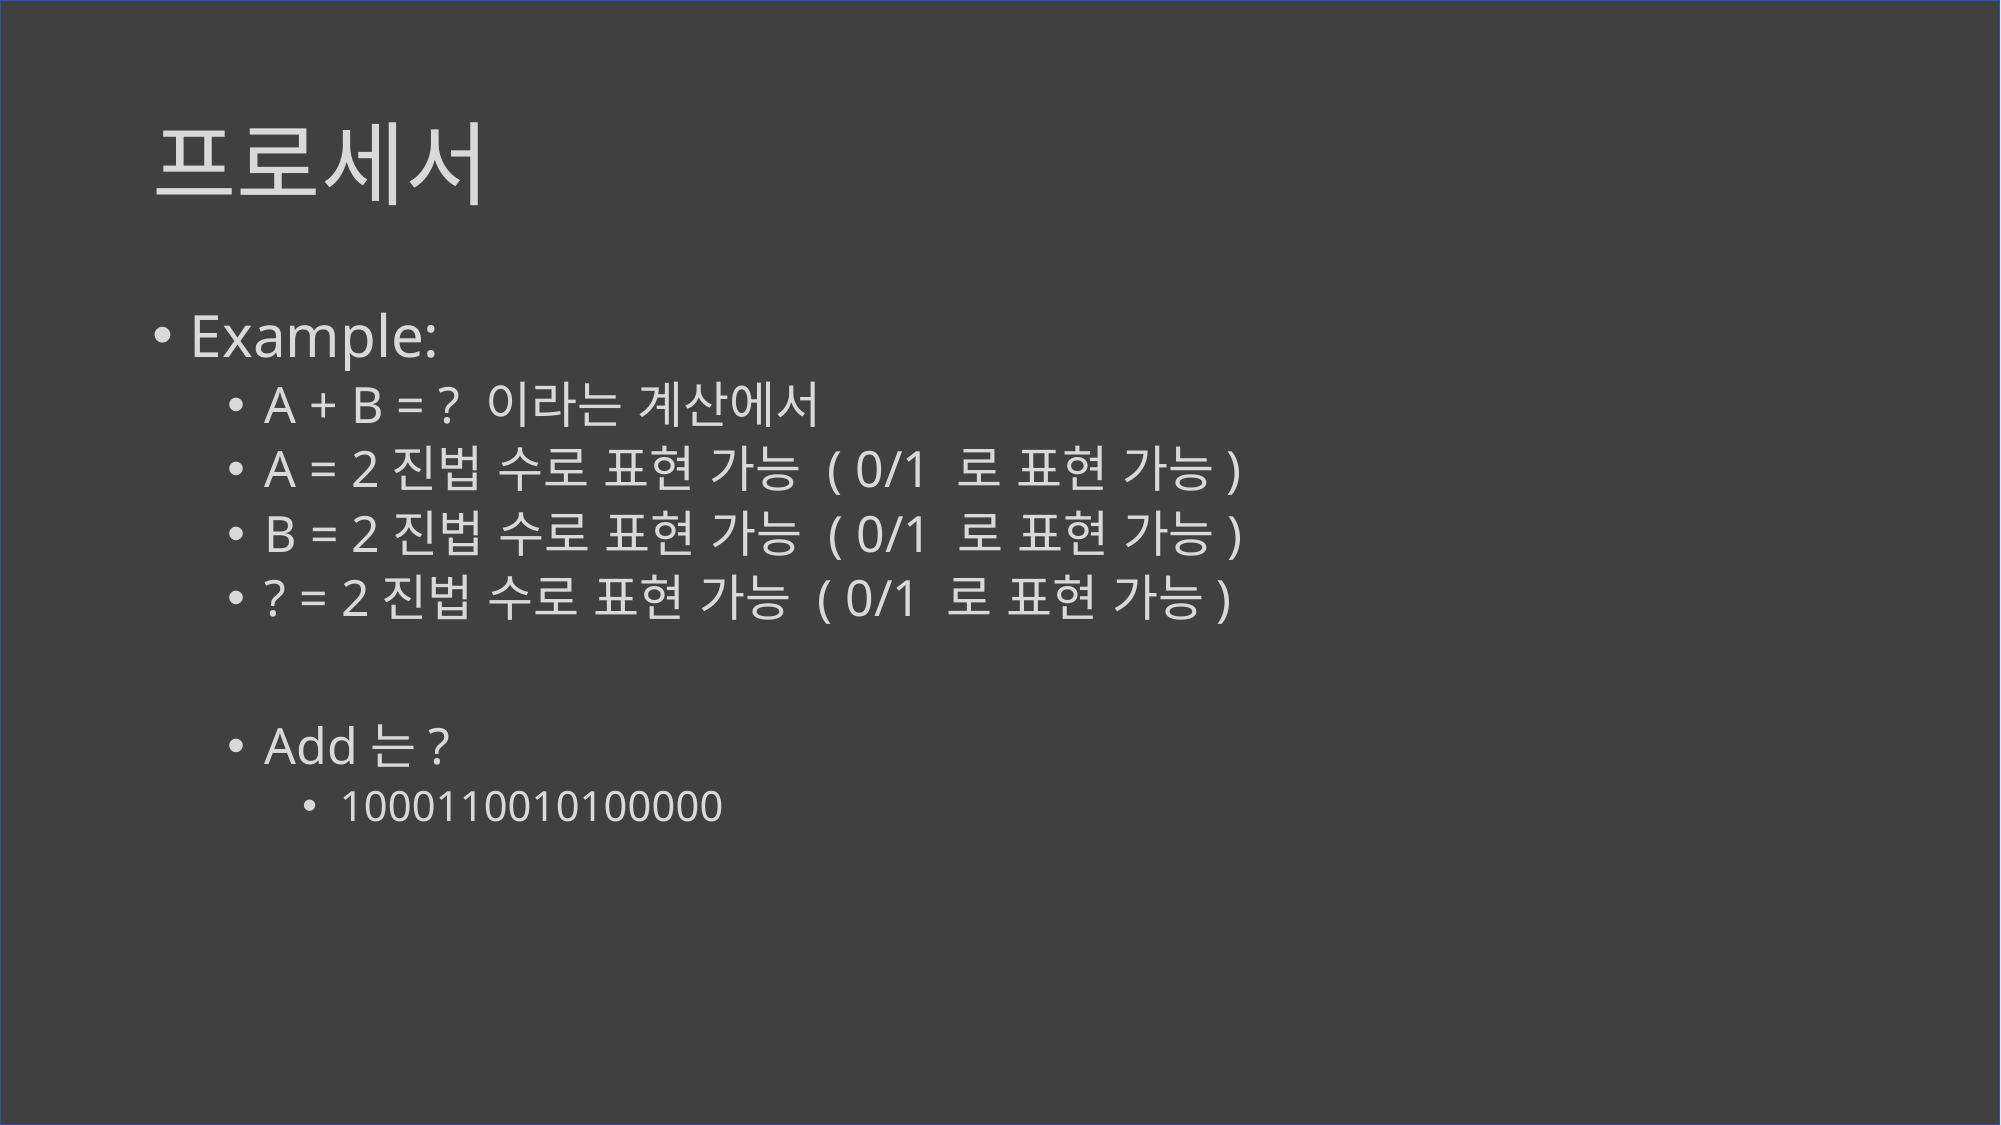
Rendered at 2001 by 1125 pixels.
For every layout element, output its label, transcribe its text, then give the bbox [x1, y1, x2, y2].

list Example: A + B = ? 이라는 계산에서 A = 2진법 수로 표현 가능 ( 0/1 로 표현 가능) B = 2진법 수로 표현 가능 ( 0/1 로 표현 가능) ? = 2진법 수로 표현 가능 ( 0/1 로 표현 가능) Add는? 1000110010100000 [137, 299, 1863, 1014]
title 프로세서 [137, 59, 1863, 278]
